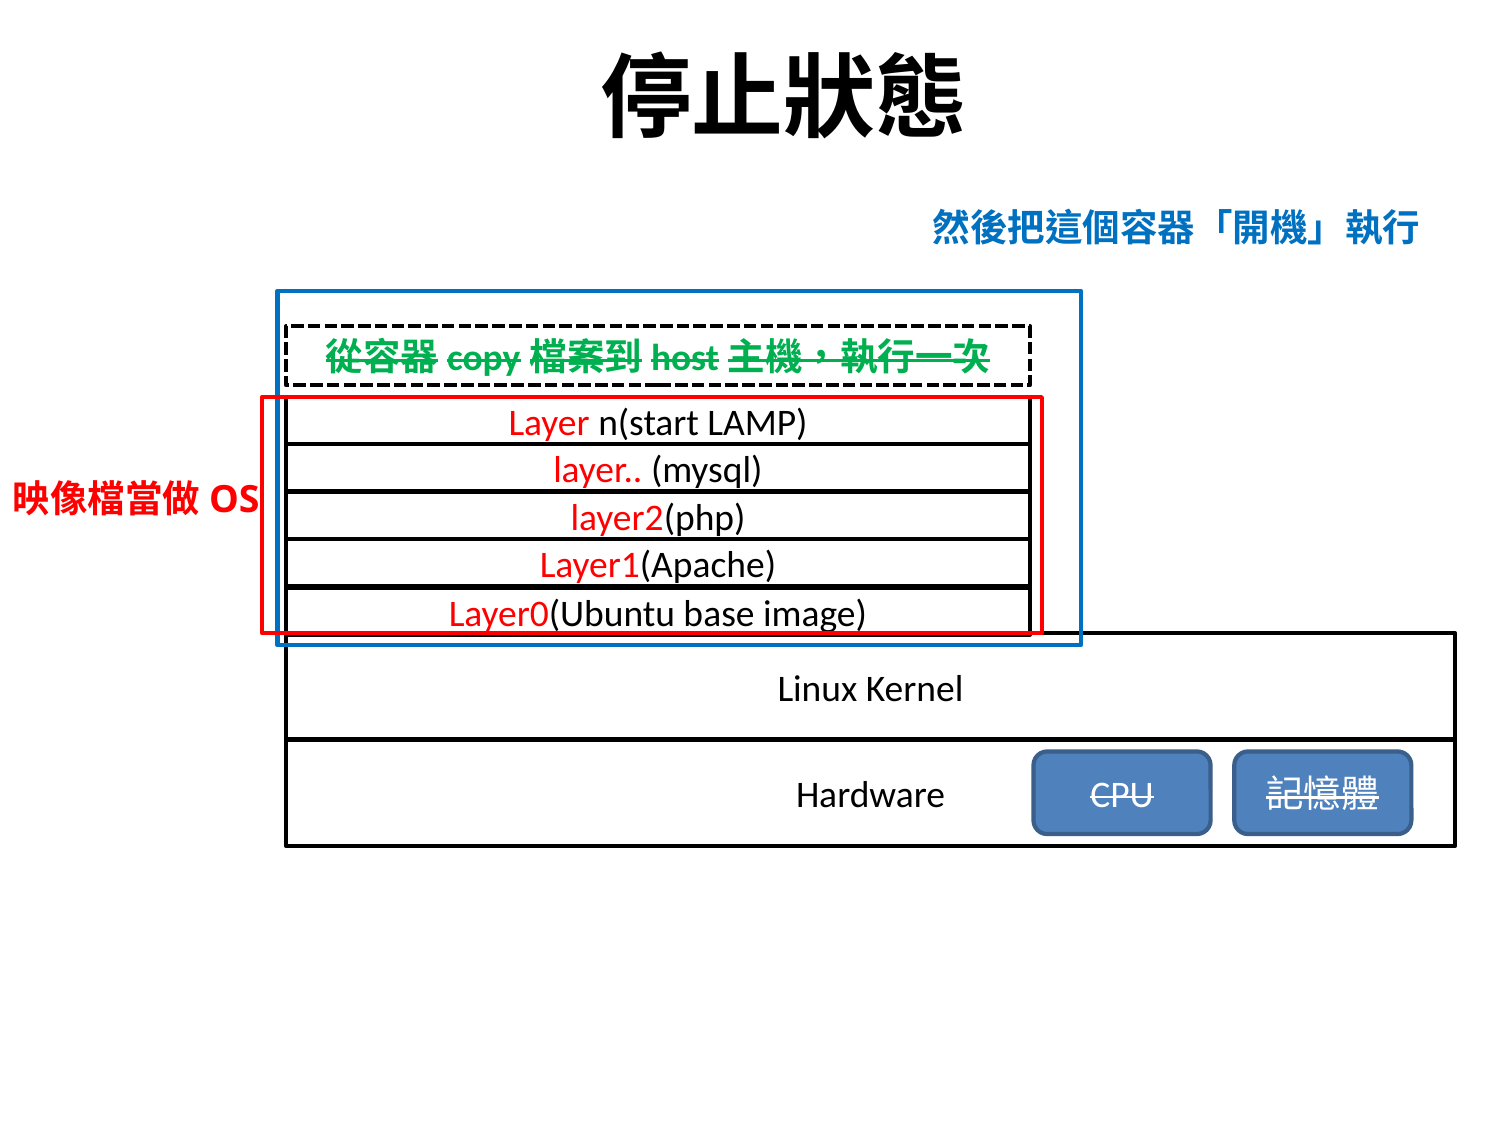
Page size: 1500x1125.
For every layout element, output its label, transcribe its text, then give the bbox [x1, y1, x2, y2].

text_box [275, 289, 1083, 647]
text_box CPU [1031, 749, 1213, 837]
text_box 記憶體 [1232, 749, 1414, 837]
text_box 然後把這個容器「開機」執行 [918, 196, 1436, 256]
text_box 映像檔當做OS [0, 467, 275, 528]
title 停止狀態 [108, 0, 1459, 188]
text_box Hardware [284, 738, 1457, 848]
text_box [260, 395, 1044, 635]
text_box Linux Kernel [284, 631, 1457, 738]
